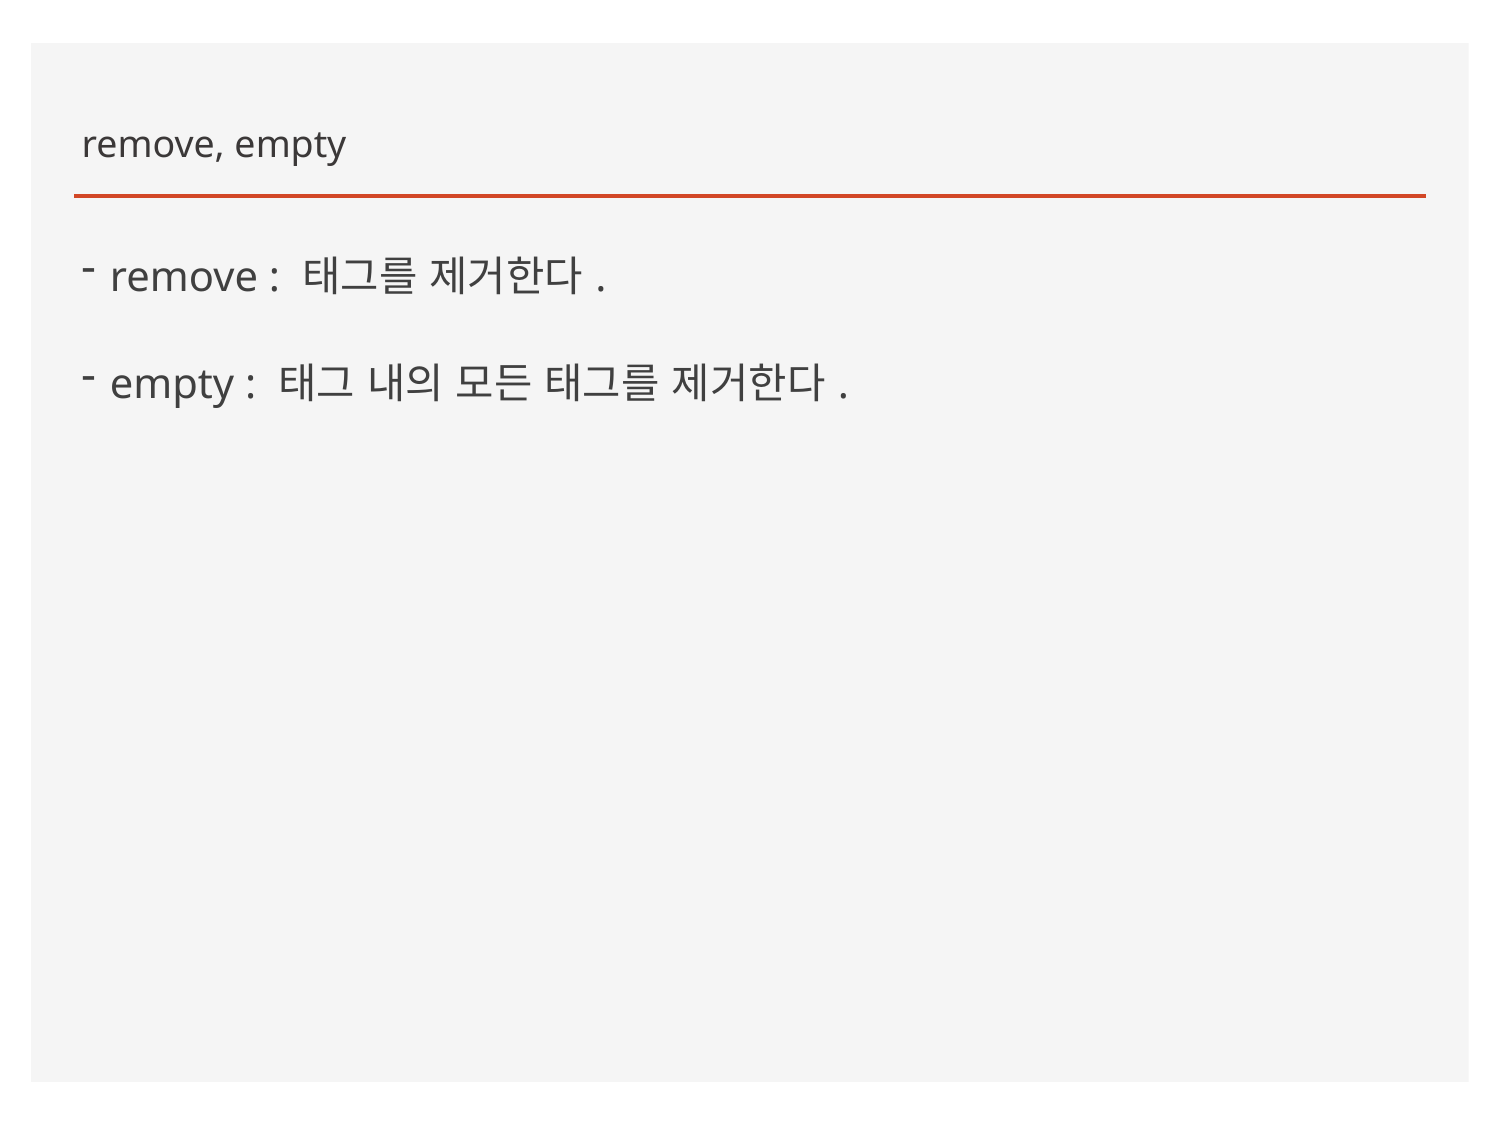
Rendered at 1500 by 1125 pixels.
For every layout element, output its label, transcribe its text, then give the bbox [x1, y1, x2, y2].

list remove : 태그를 제거한다. empty : 태그 내의 모든 태그를 제거한다. [66, 235, 1423, 973]
list remove, empty [66, 95, 820, 175]
